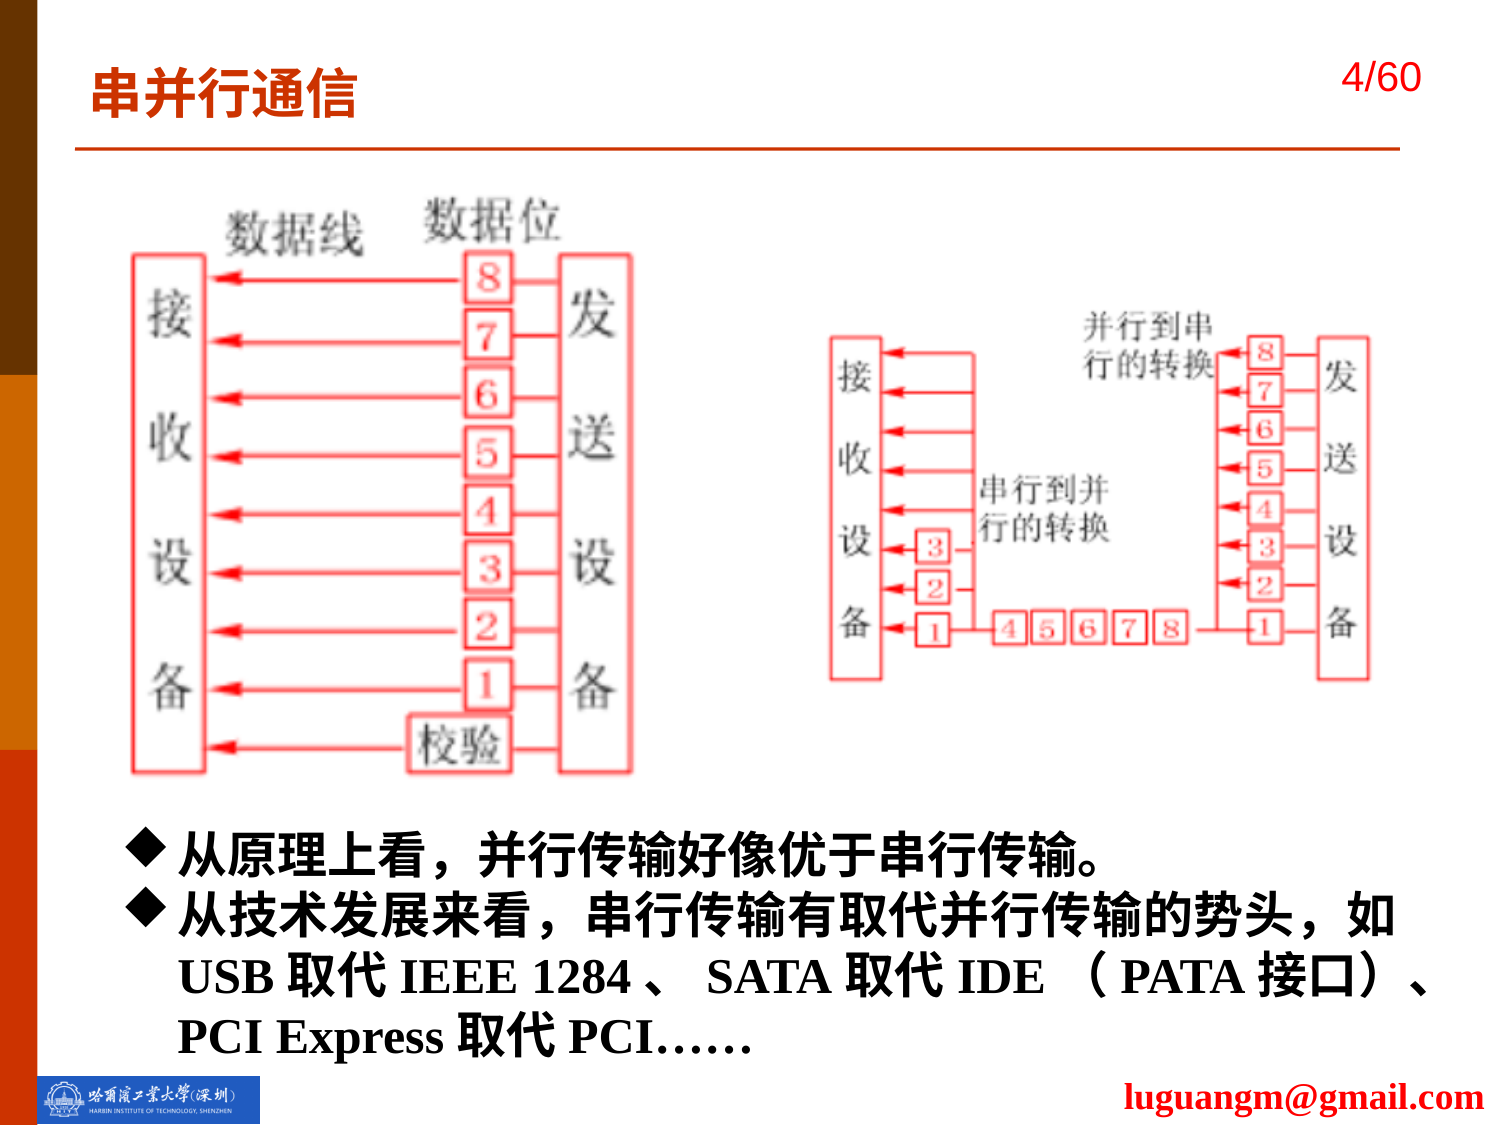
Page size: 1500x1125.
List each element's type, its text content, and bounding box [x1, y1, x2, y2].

text_box 串并行通信 [74, 52, 1123, 132]
picture [37, 1076, 260, 1124]
picture [117, 172, 658, 799]
picture [814, 290, 1400, 698]
text_box 从原理上看，并行传输好像优于串行传输。 从技术发展来看，串行传输有取代并行传输的势头，如USB取代IEEE 1284、SATA取代IDE（PATA接口）、PCI Express取代PCI…… [106, 816, 1424, 1072]
